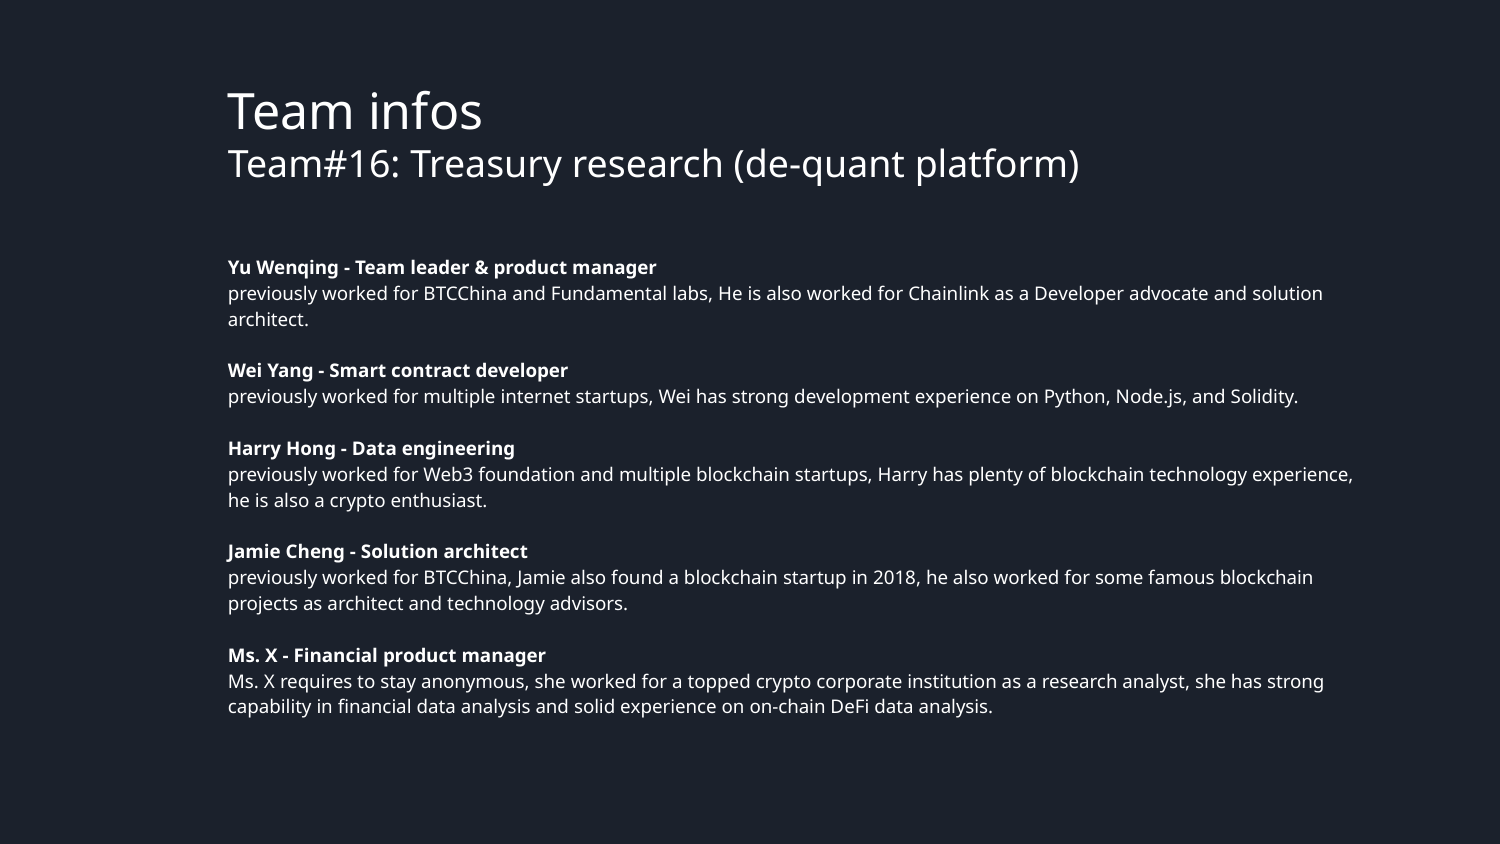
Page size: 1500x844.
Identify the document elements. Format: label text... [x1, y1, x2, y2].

list Yu Wenqing - Team leader & product manager previously worked for BTCChina and Fundamental labs, He is also worked for Chainlink as a Developer advocate and solution architect. Wei Yang - Smart contract developer previously worked for multiple internet startups, Wei has strong development experience on Python, Node.js, and Solidity. Harry Hong - Data engineering previously worked for Web3 foundation and multiple blockchain startups, Harry has plenty of blockchain technology experience, he is also a crypto enthusiast. Jamie Cheng - Solution architect previously worked for BTCChina, Jamie also found a blockchain startup in 2018, he also worked for some famous blockchain projects as architect and technology advisors. Ms. X - Financial product manager Ms. X requires to stay anonymous, she worked for a topped crypto corporate institution as a research analyst, she has strong capability in financial data analysis and solid experience on on-chain DeFi data analysis. [212, 237, 1368, 767]
title Team infos Team#16: Treasury research (de-quant platform) [212, 64, 1368, 215]
